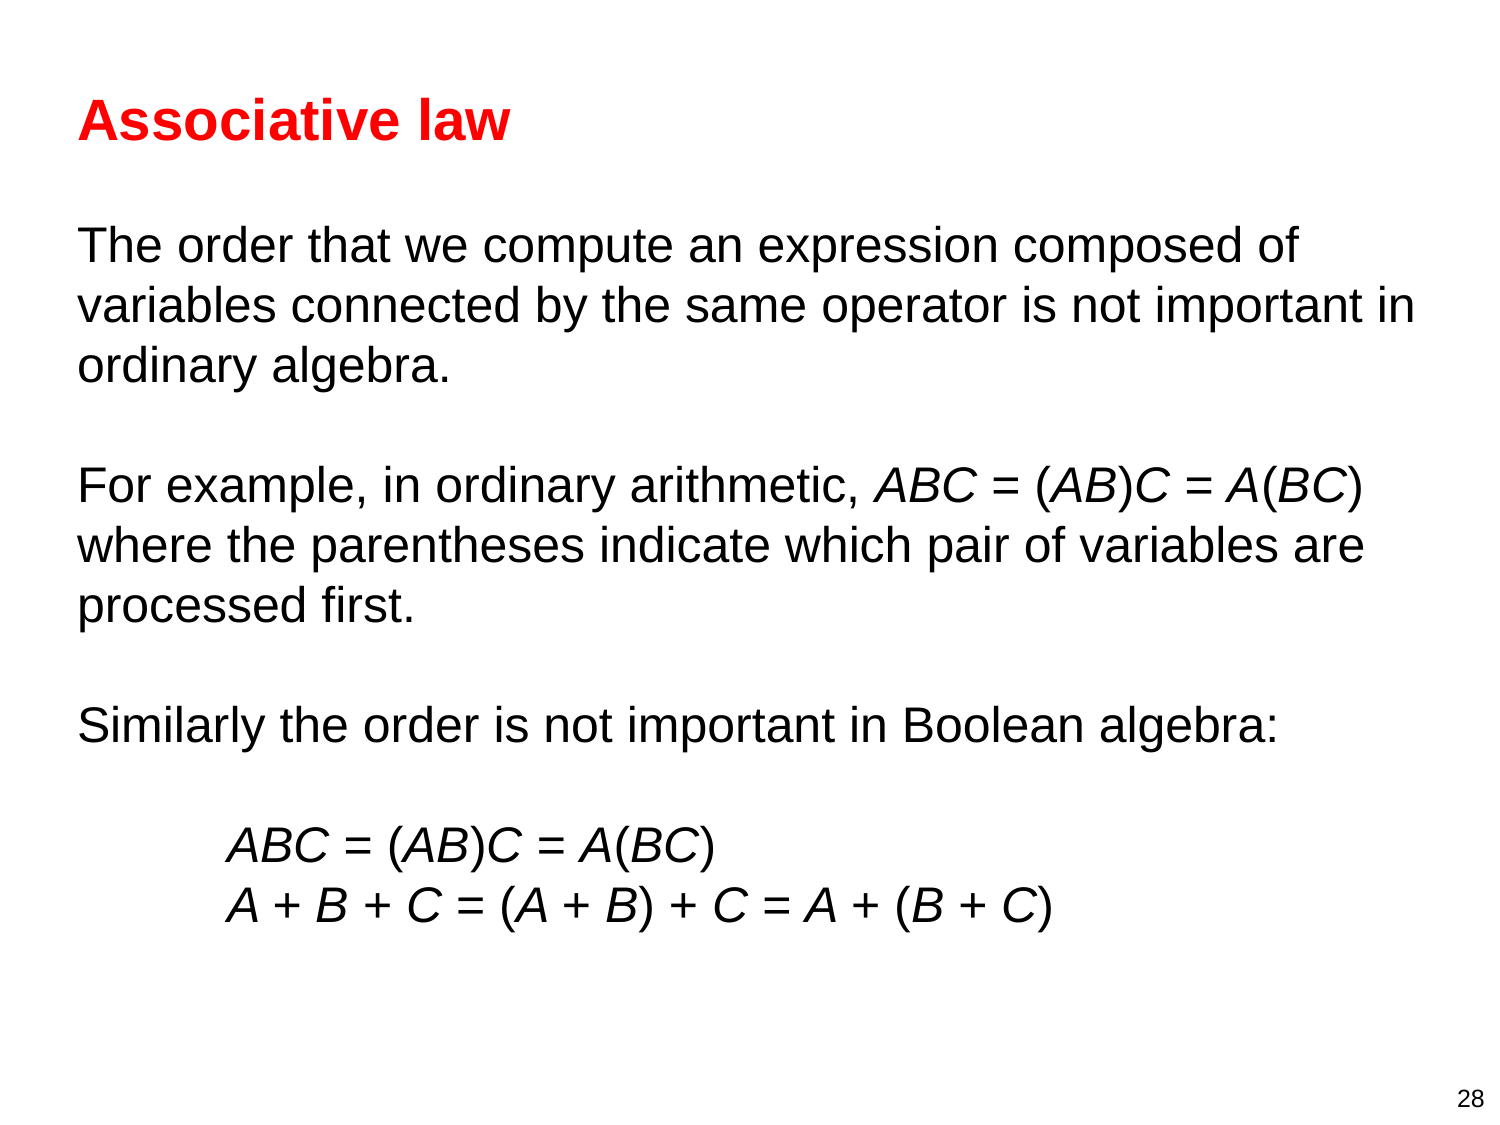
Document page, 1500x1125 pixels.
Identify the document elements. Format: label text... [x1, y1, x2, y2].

text_box Associative law The order that we compute an expression composed of variables connected by the same operator is not important in ordinary algebra. For example, in ordinary arithmetic, ABC = (AB)C = A(BC) where the parentheses indicate which pair of variables are processed first. Similarly the order is not important in Boolean algebra: ABC = (AB)C = A(BC) A + B + C = (A + B) + C = A + (B + C) [62, 75, 1488, 1060]
slide_number 28 [1187, 1074, 1500, 1125]
